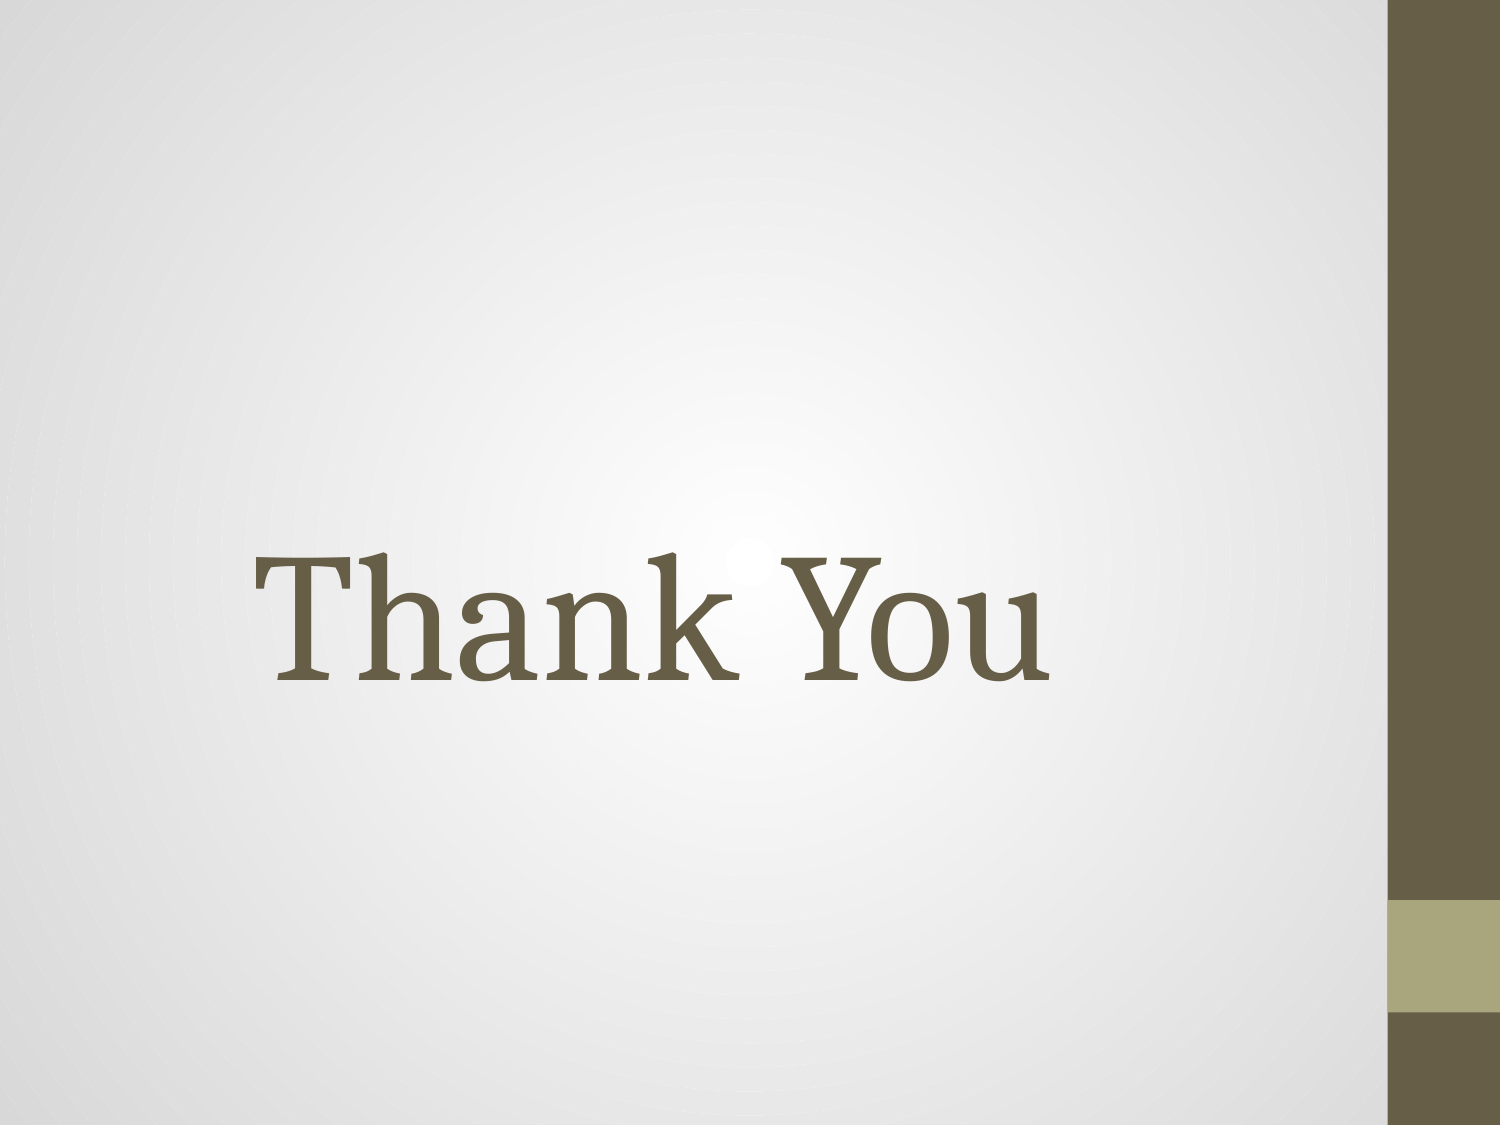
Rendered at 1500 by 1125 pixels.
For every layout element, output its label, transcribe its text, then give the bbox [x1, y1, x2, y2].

title Thank You [249, 495, 1500, 718]
